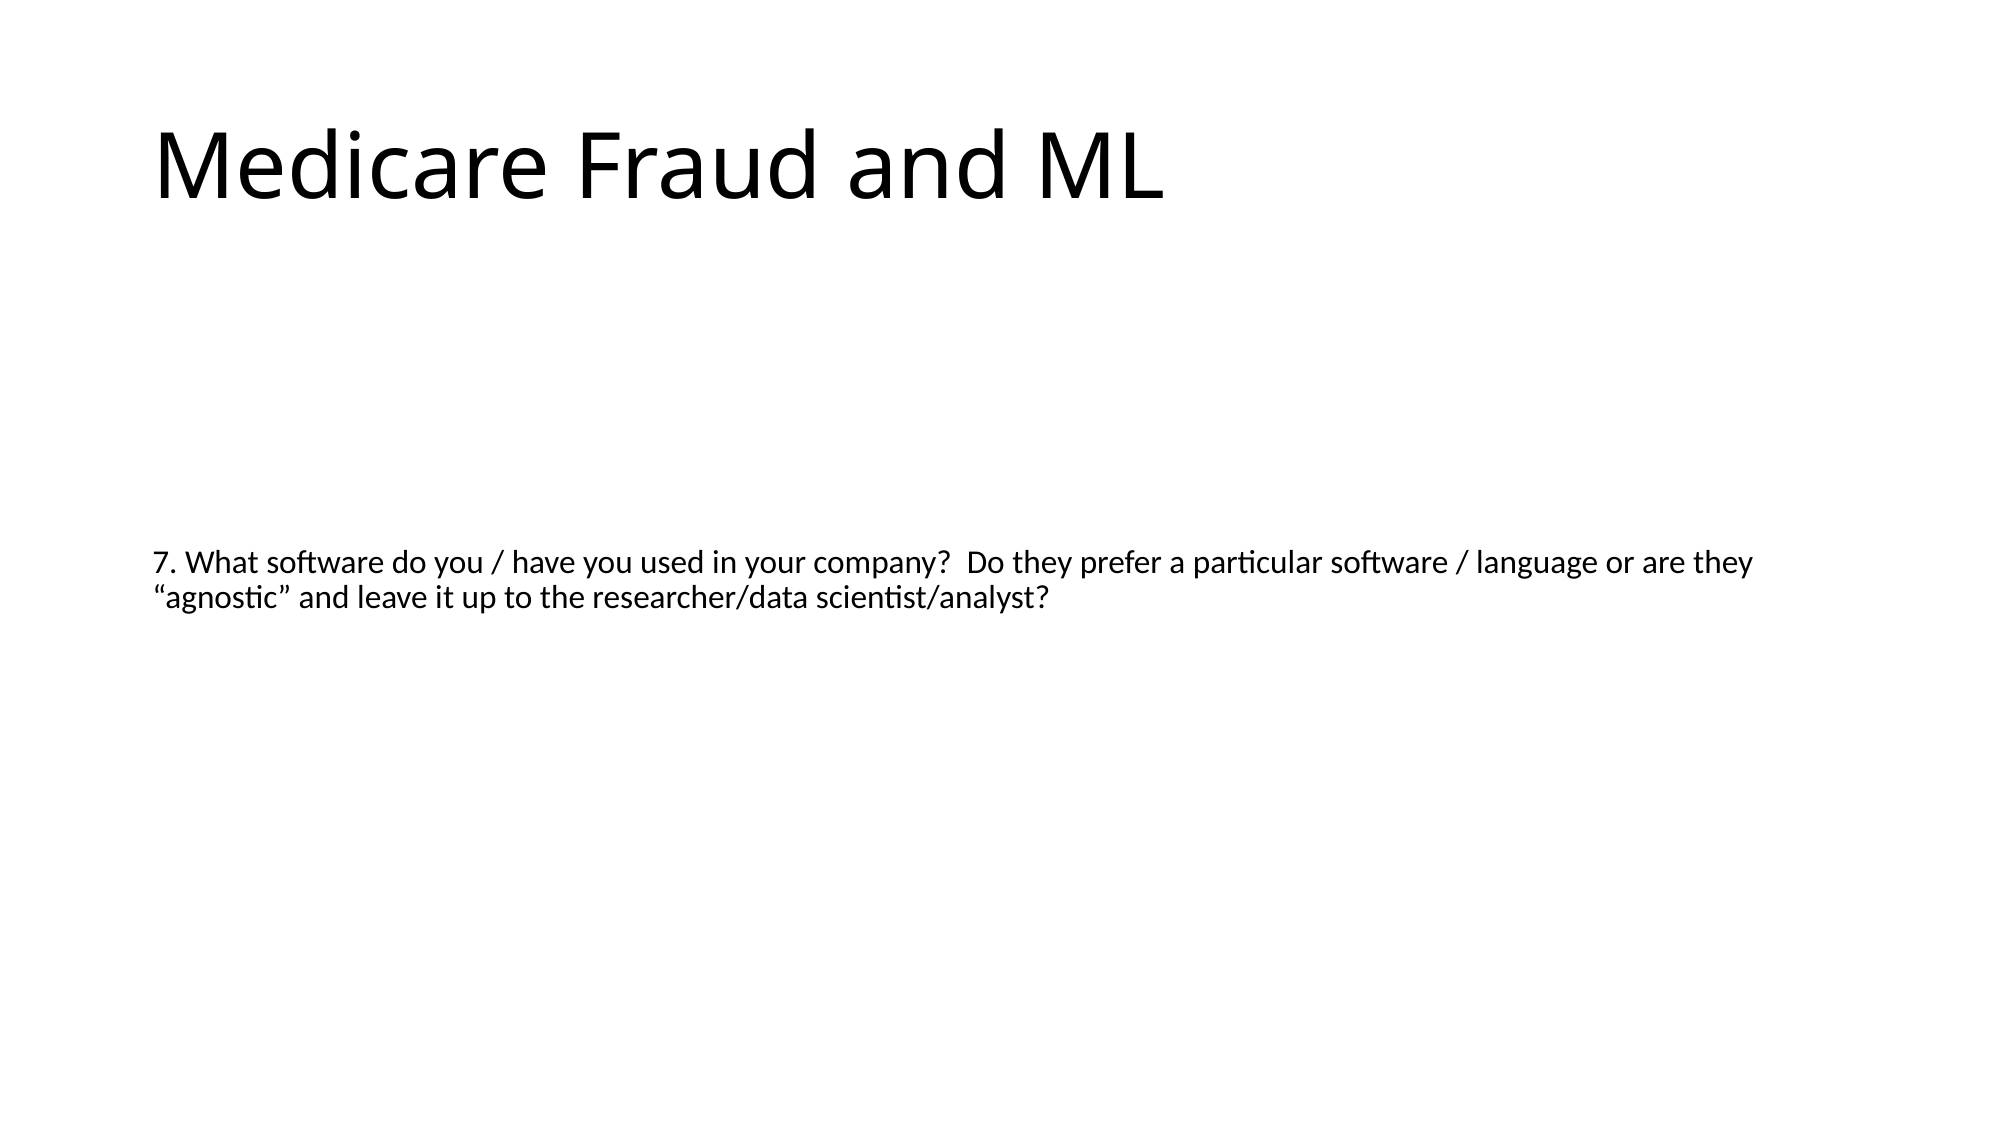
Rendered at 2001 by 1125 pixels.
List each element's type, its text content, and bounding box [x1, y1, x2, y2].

title Medicare Fraud and ML [137, 59, 1863, 278]
list 7. What software do you / have you used in your company? Do they prefer a particular software / language or are they “agnostic” and leave it up to the researcher/data scientist/analyst? [137, 476, 1863, 649]
